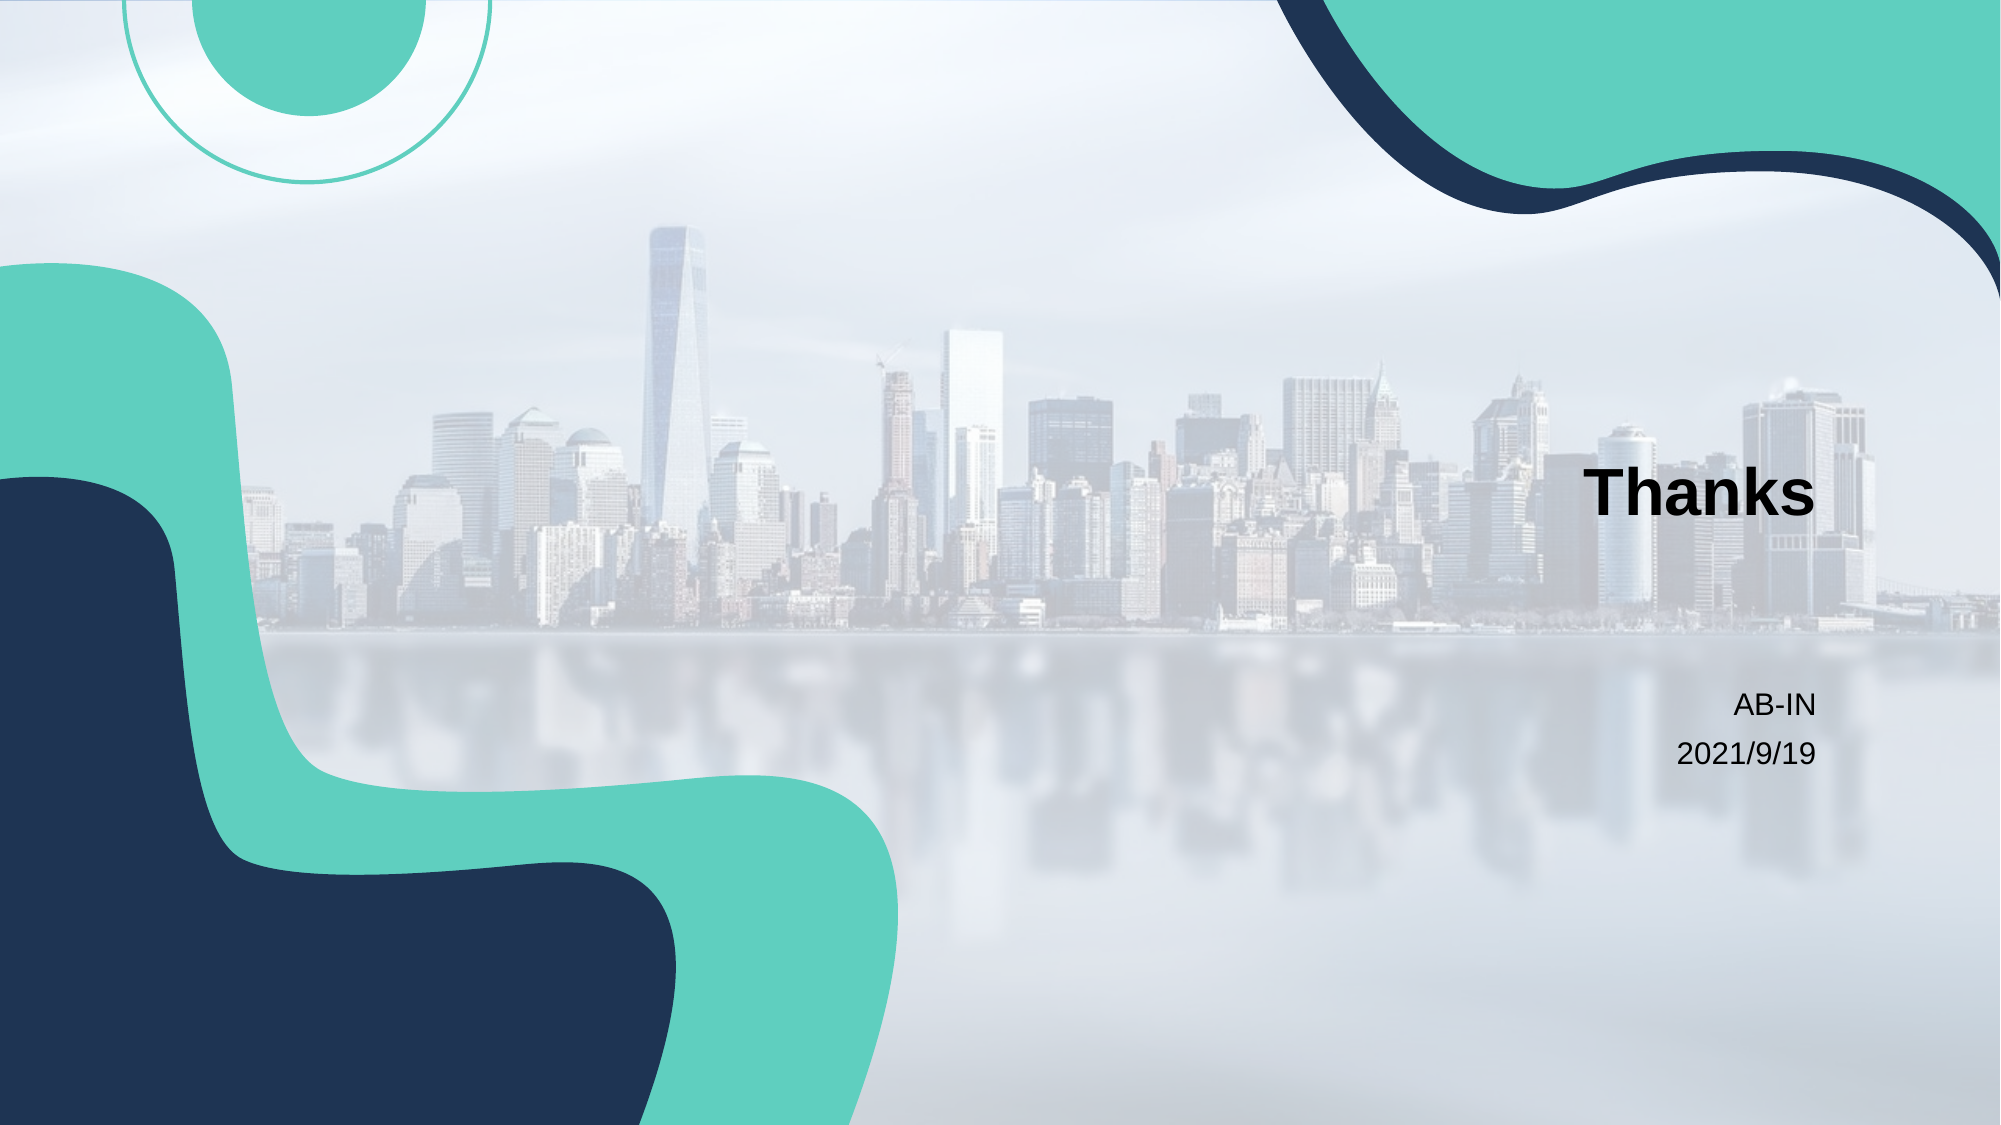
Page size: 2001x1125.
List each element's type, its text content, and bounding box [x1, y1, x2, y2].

list AB-IN [858, 681, 1832, 730]
title Thanks [858, 351, 1832, 618]
list 2021/9/19 [858, 730, 1832, 781]
